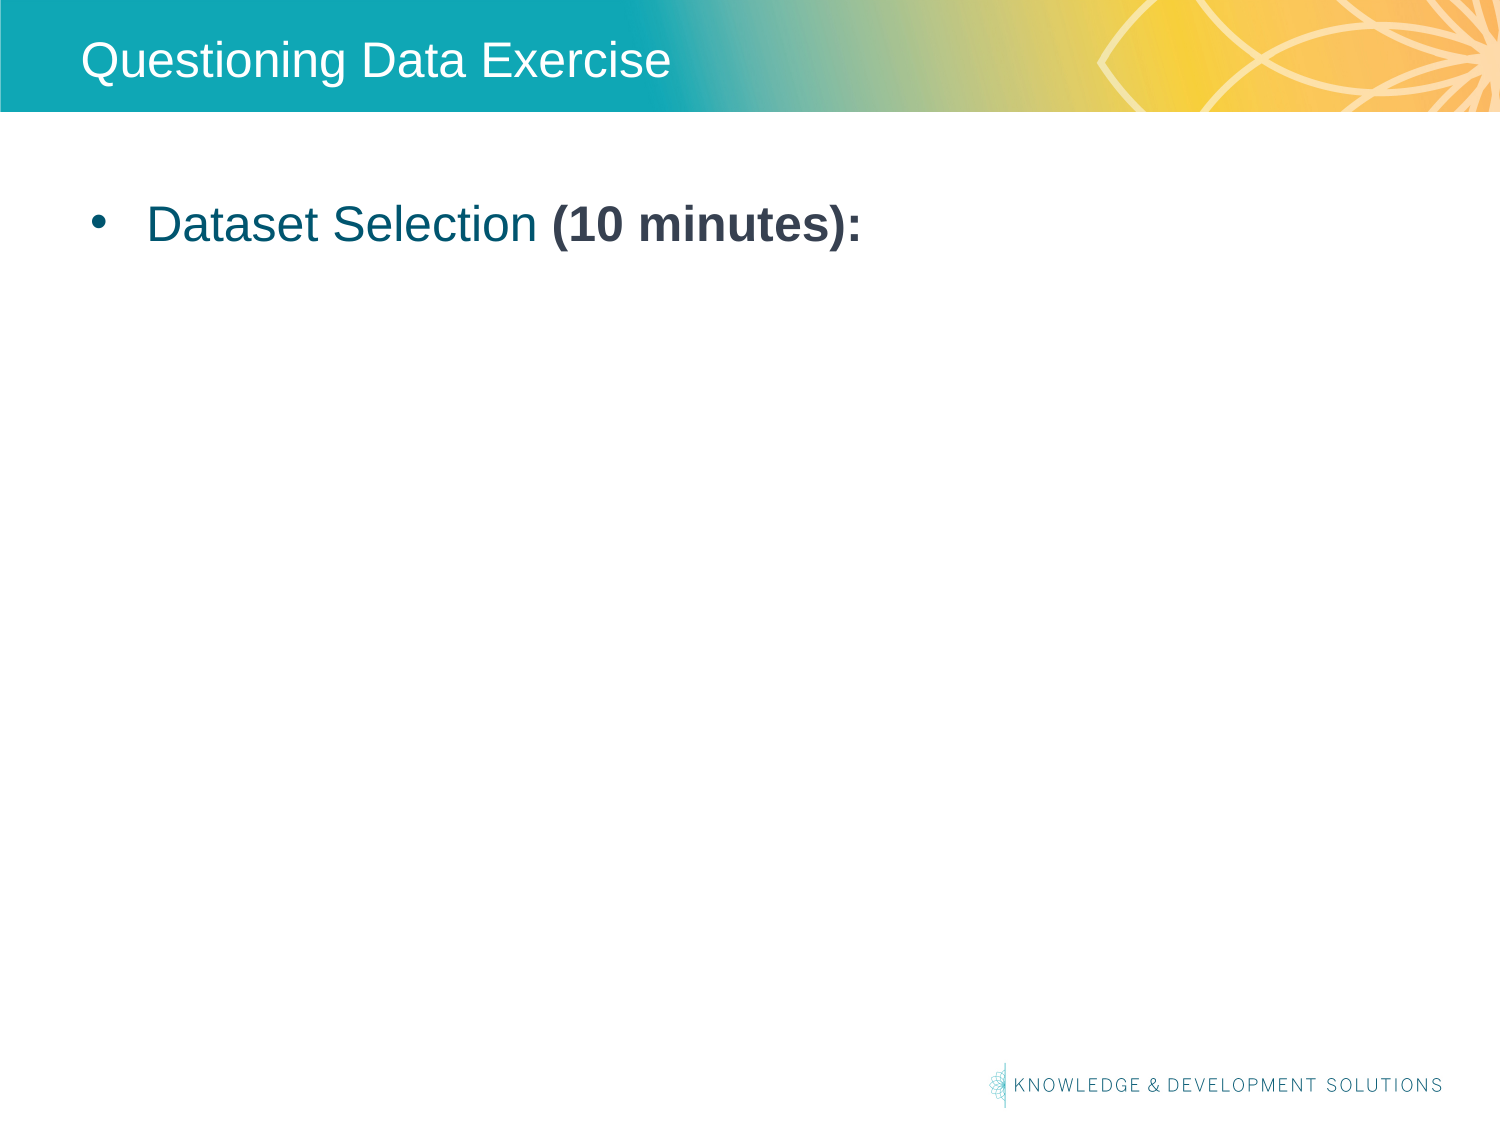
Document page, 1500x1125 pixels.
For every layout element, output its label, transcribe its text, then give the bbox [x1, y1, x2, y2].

picture [0, 0, 1500, 112]
title Questioning Data Exercise [65, 19, 1416, 90]
picture [971, 1051, 1500, 1125]
list Dataset Selection (10 minutes): [75, 184, 1425, 1005]
